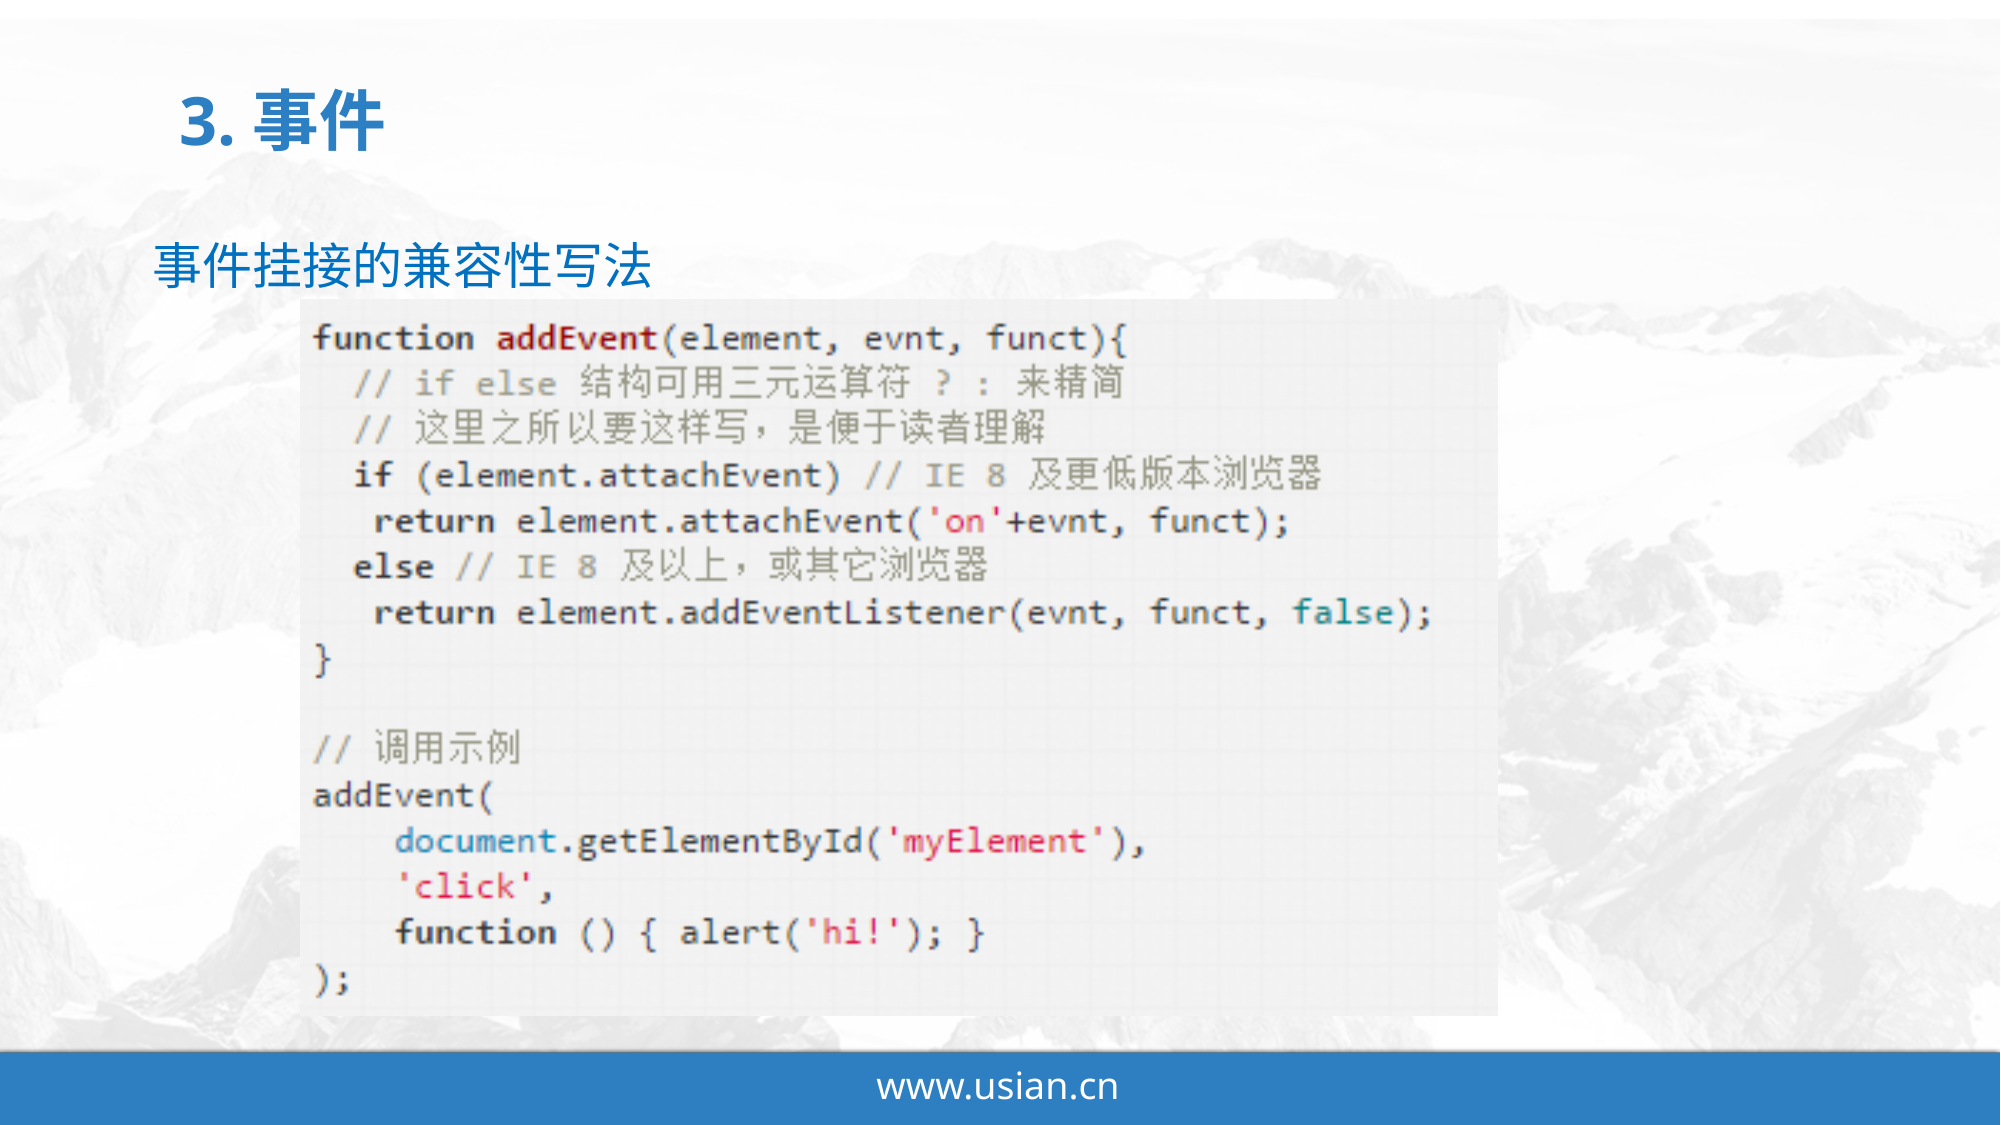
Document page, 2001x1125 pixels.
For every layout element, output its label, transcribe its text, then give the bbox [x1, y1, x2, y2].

list [171, 623, 1808, 1047]
title 3.事件 [138, 59, 1202, 168]
text_box 事件挂接的兼容性写法 [138, 197, 2000, 623]
picture [0, 0, 2001, 1125]
